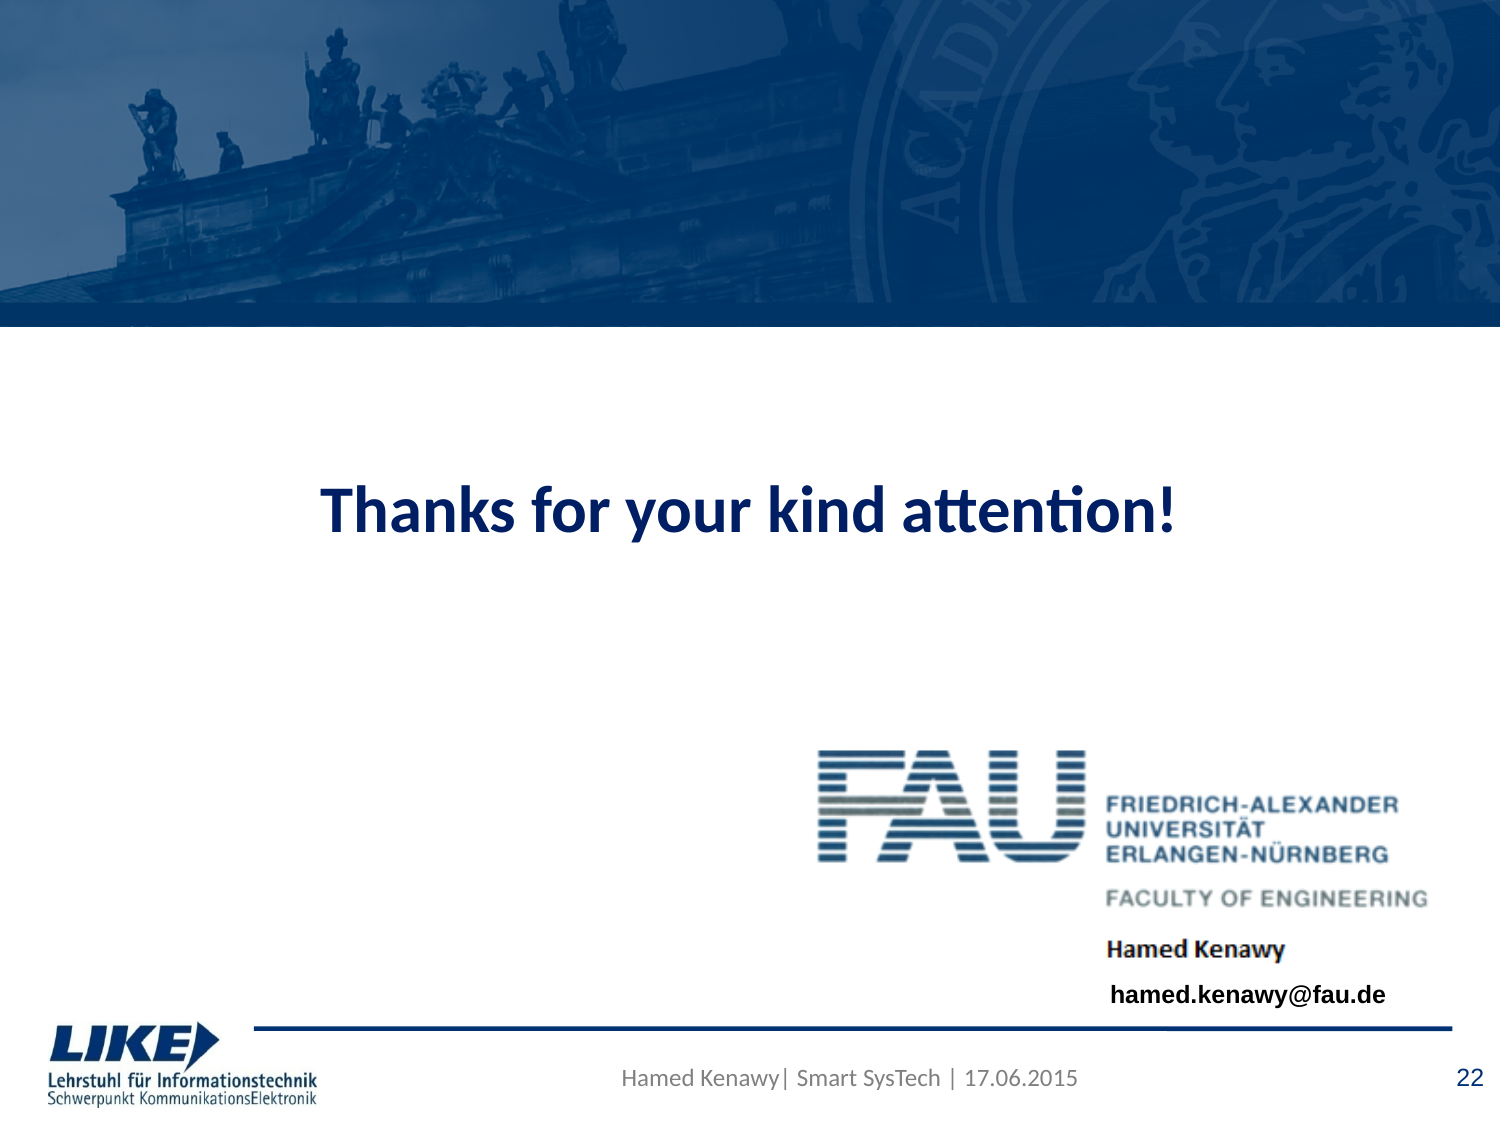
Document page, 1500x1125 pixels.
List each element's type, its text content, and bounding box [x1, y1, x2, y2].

picture [0, 0, 1500, 302]
list Thanks for your kind attention! [47, 458, 1453, 575]
text_box hamed.kenawy@fau.de [1095, 980, 1402, 1016]
picture [796, 749, 1439, 972]
picture [48, 1021, 317, 1108]
